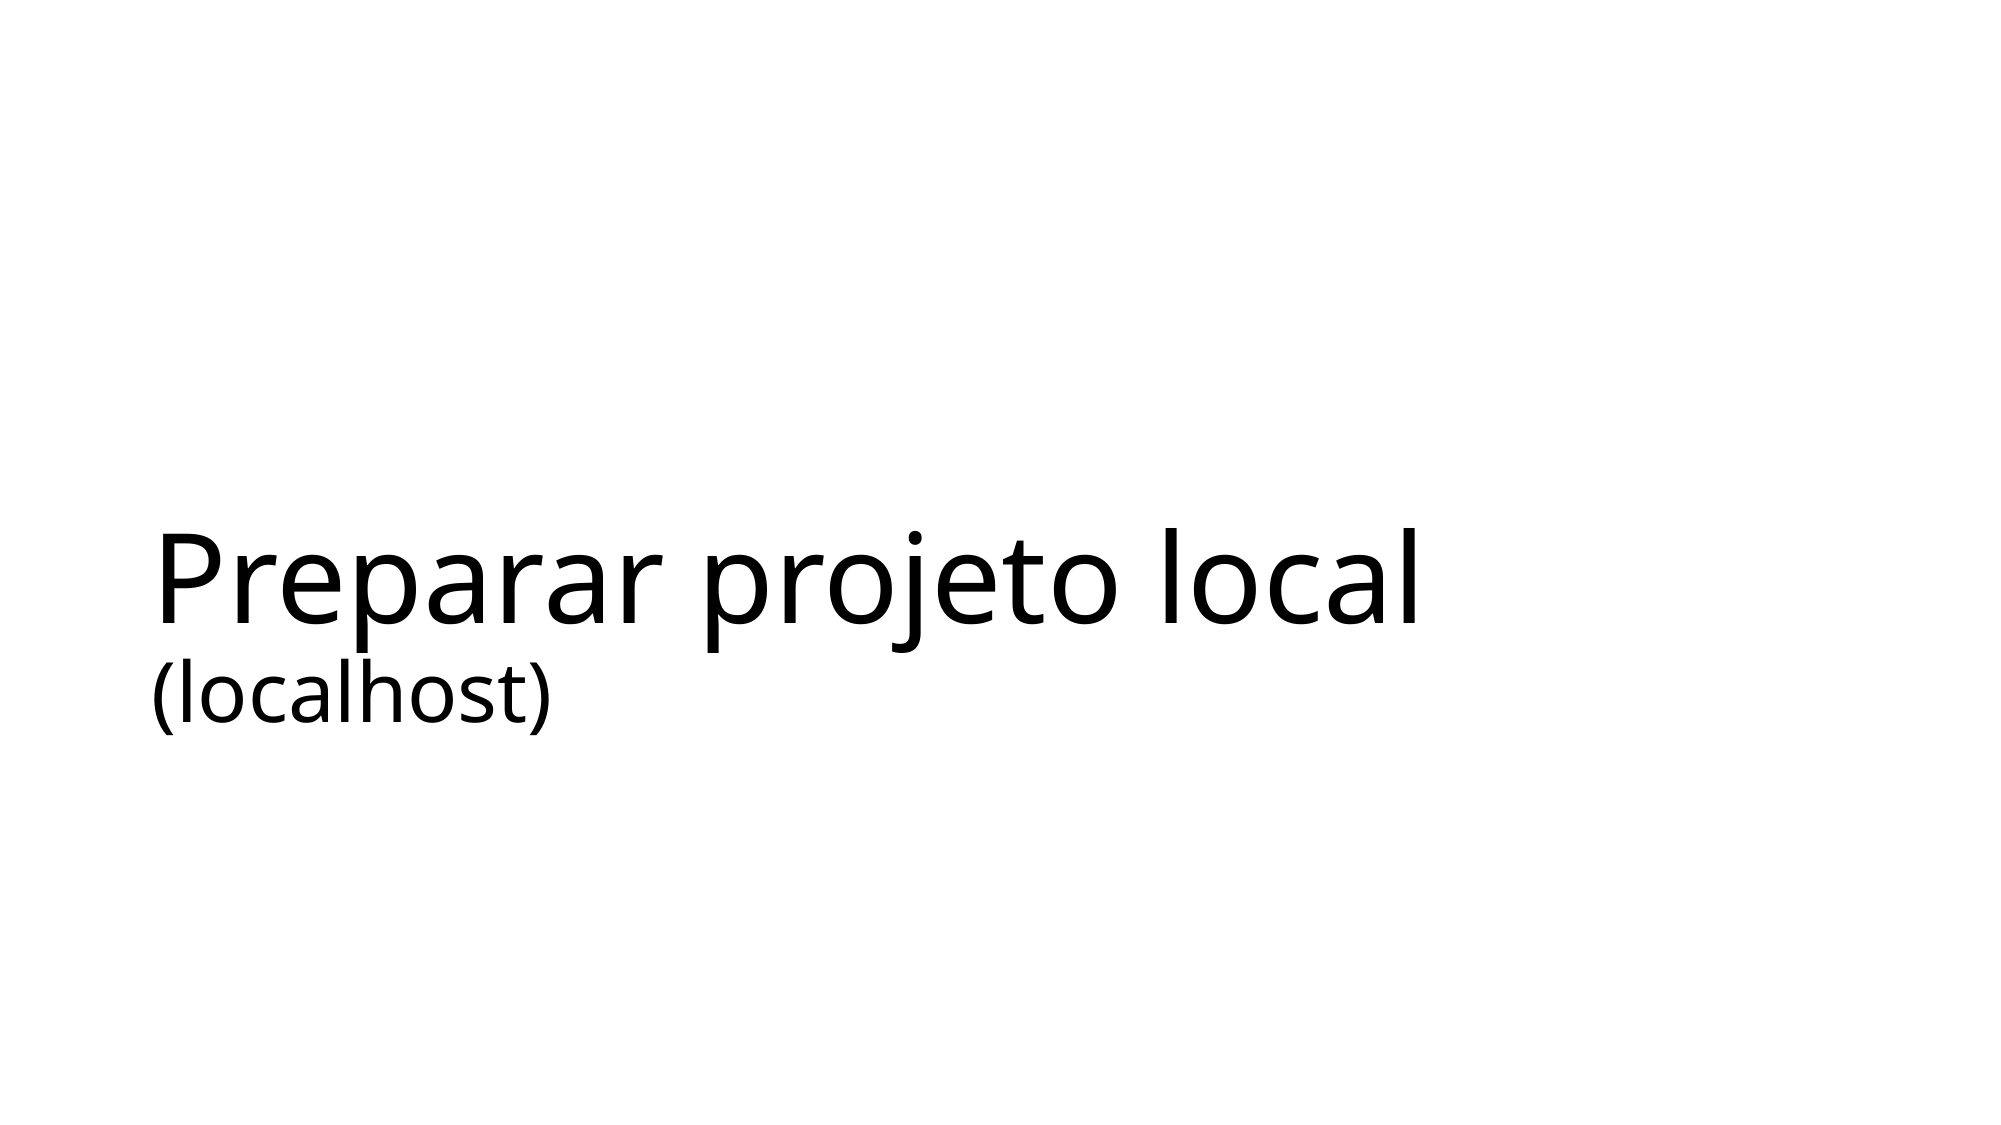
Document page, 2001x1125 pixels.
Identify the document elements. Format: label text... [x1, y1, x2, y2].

title Preparar projeto local (localhost) [136, 280, 1862, 749]
